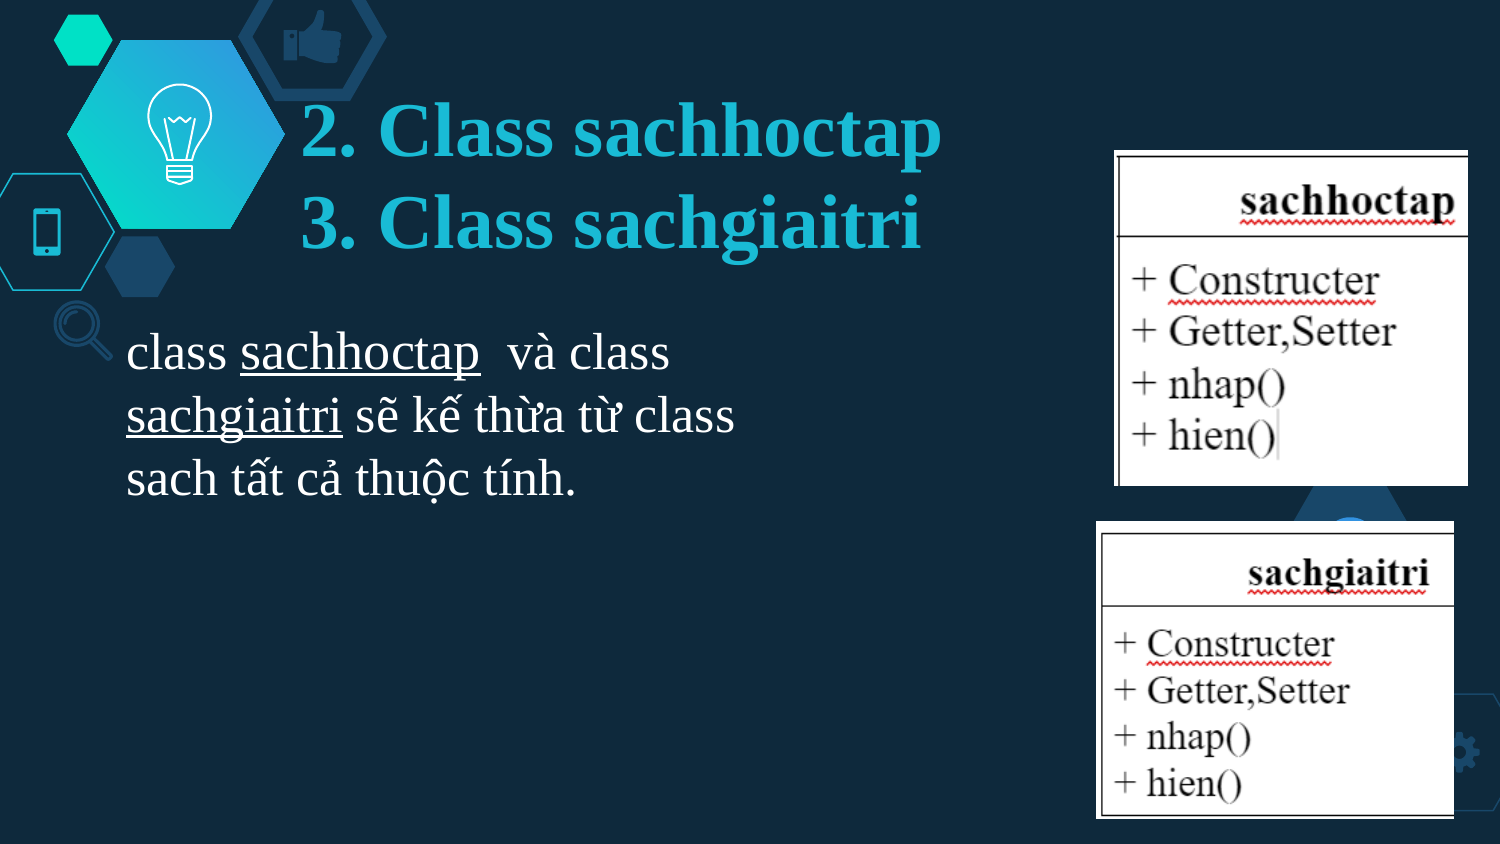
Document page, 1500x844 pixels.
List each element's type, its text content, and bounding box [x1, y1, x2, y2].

picture [1114, 149, 1468, 486]
picture [1096, 521, 1454, 819]
title 2. Class sachhoctap 3. Class sachgiaitri [285, 62, 1097, 280]
list class sachhoctap và class sachgiaitri sẽ kế thừa từ class sach tất cả thuộc tính. [111, 300, 788, 801]
